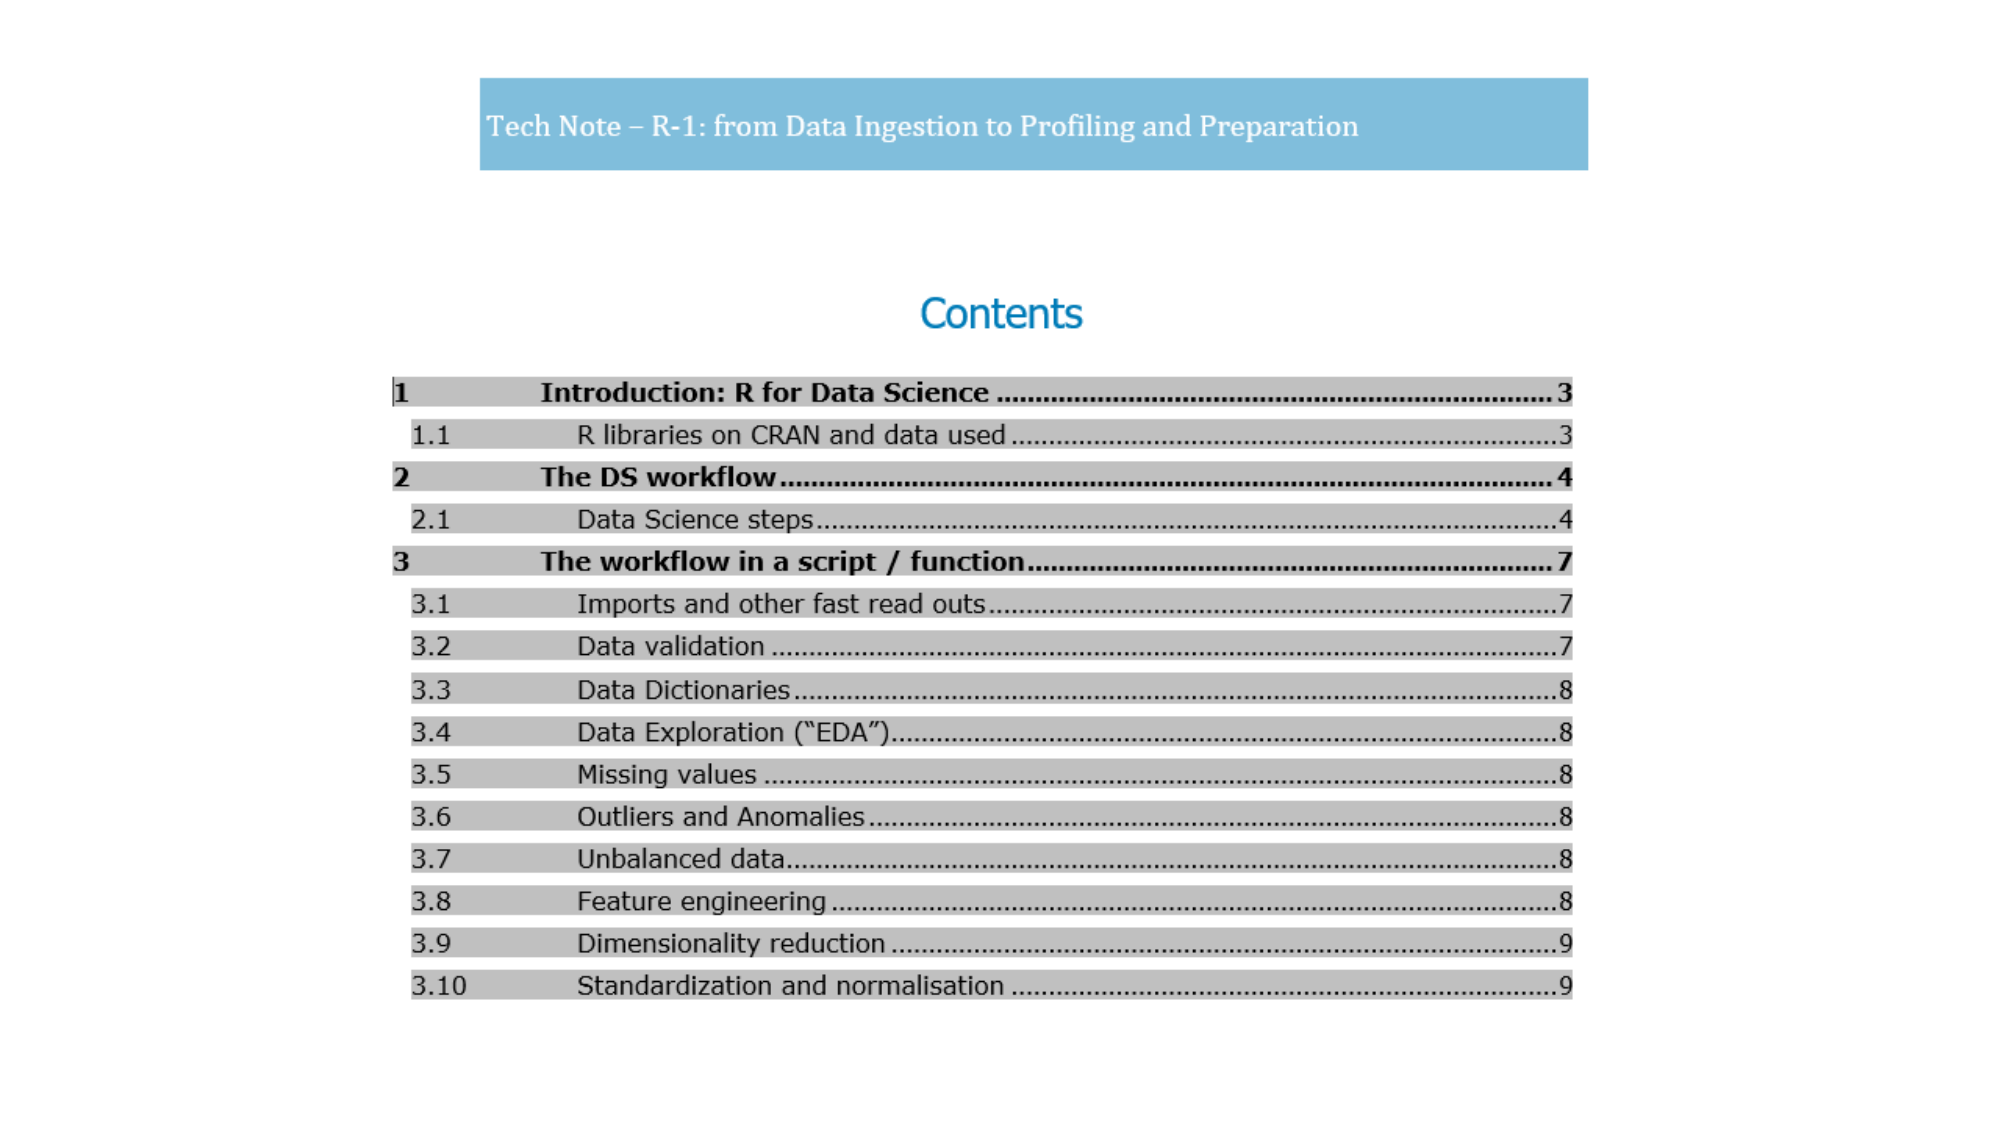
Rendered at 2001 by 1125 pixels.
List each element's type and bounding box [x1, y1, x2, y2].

picture [313, 47, 1687, 1078]
